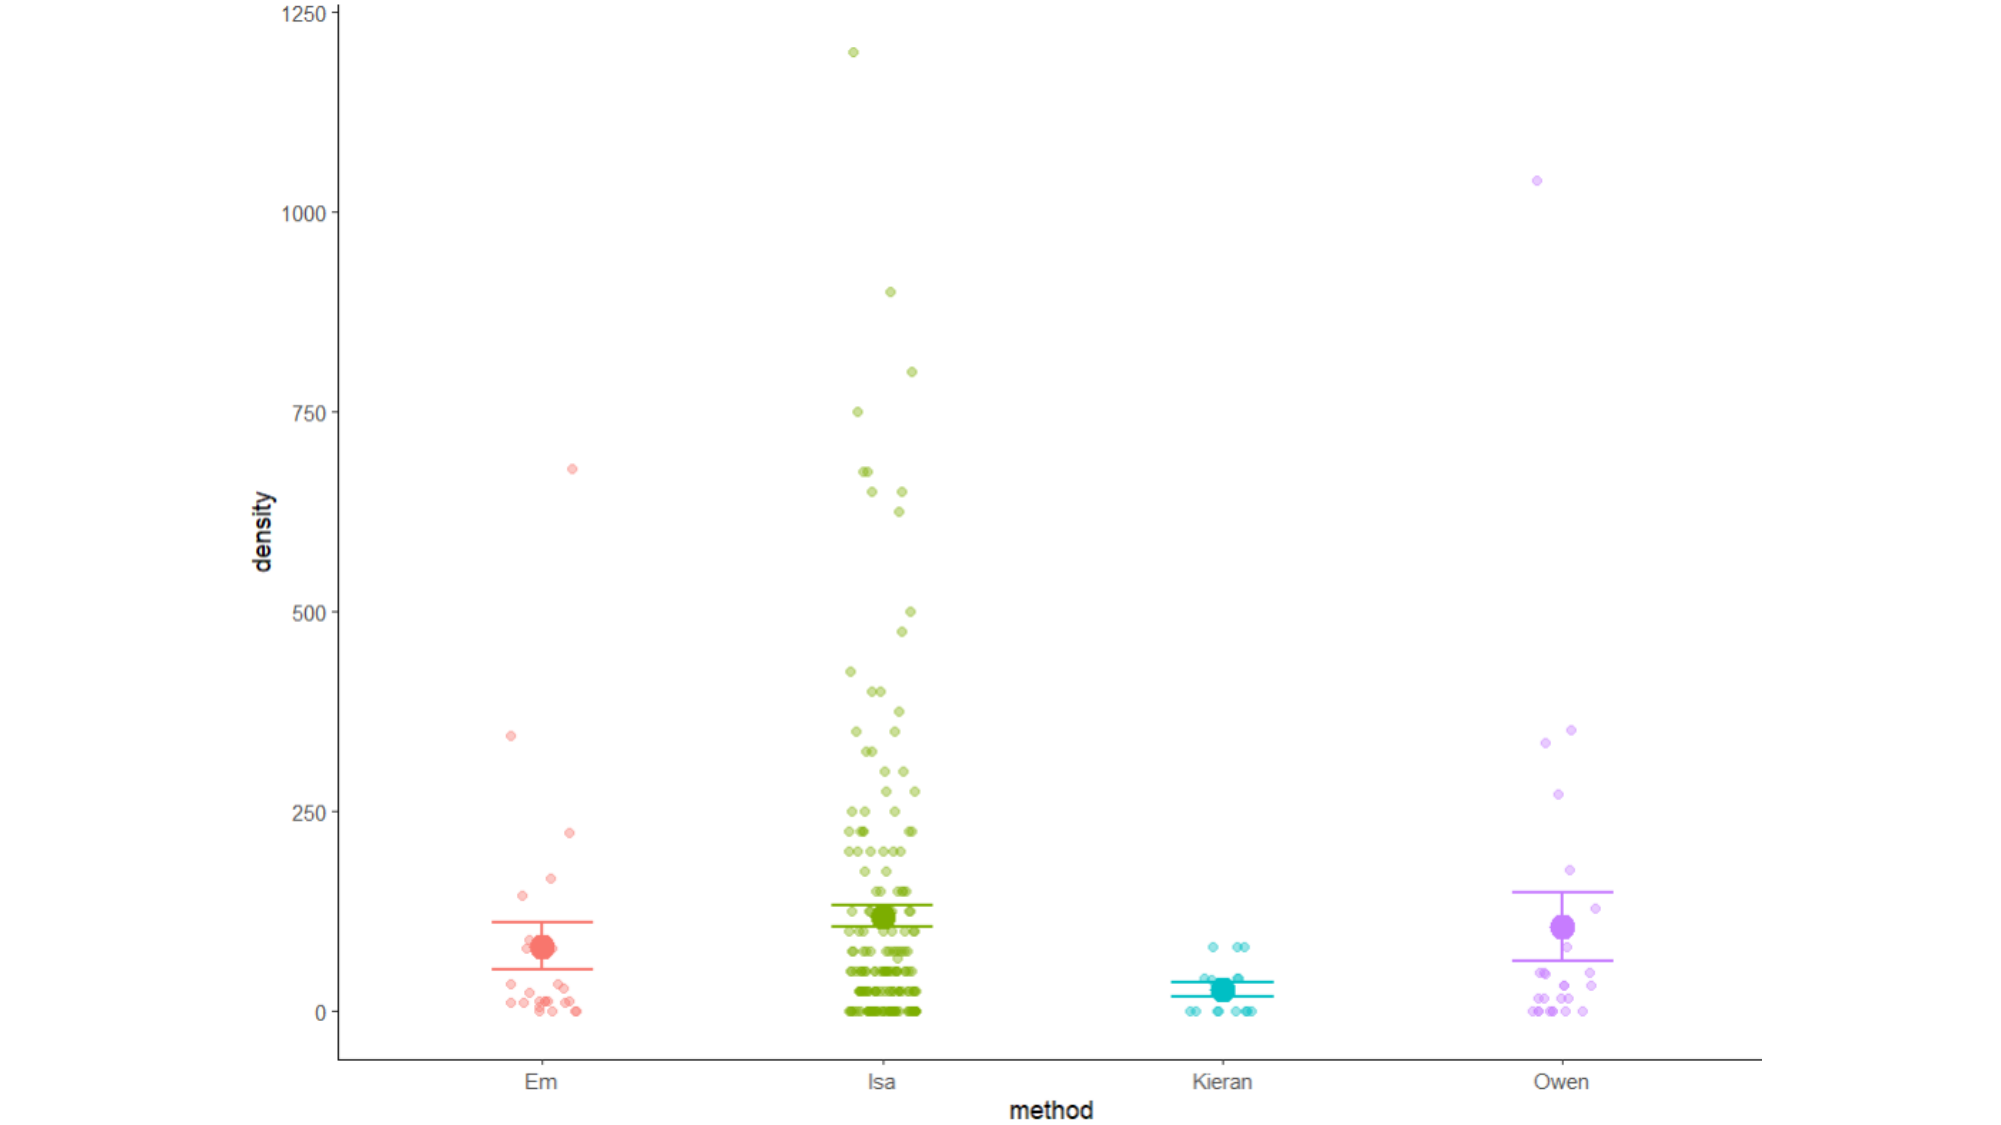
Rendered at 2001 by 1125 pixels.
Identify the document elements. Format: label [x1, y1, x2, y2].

picture [238, 0, 1762, 1125]
